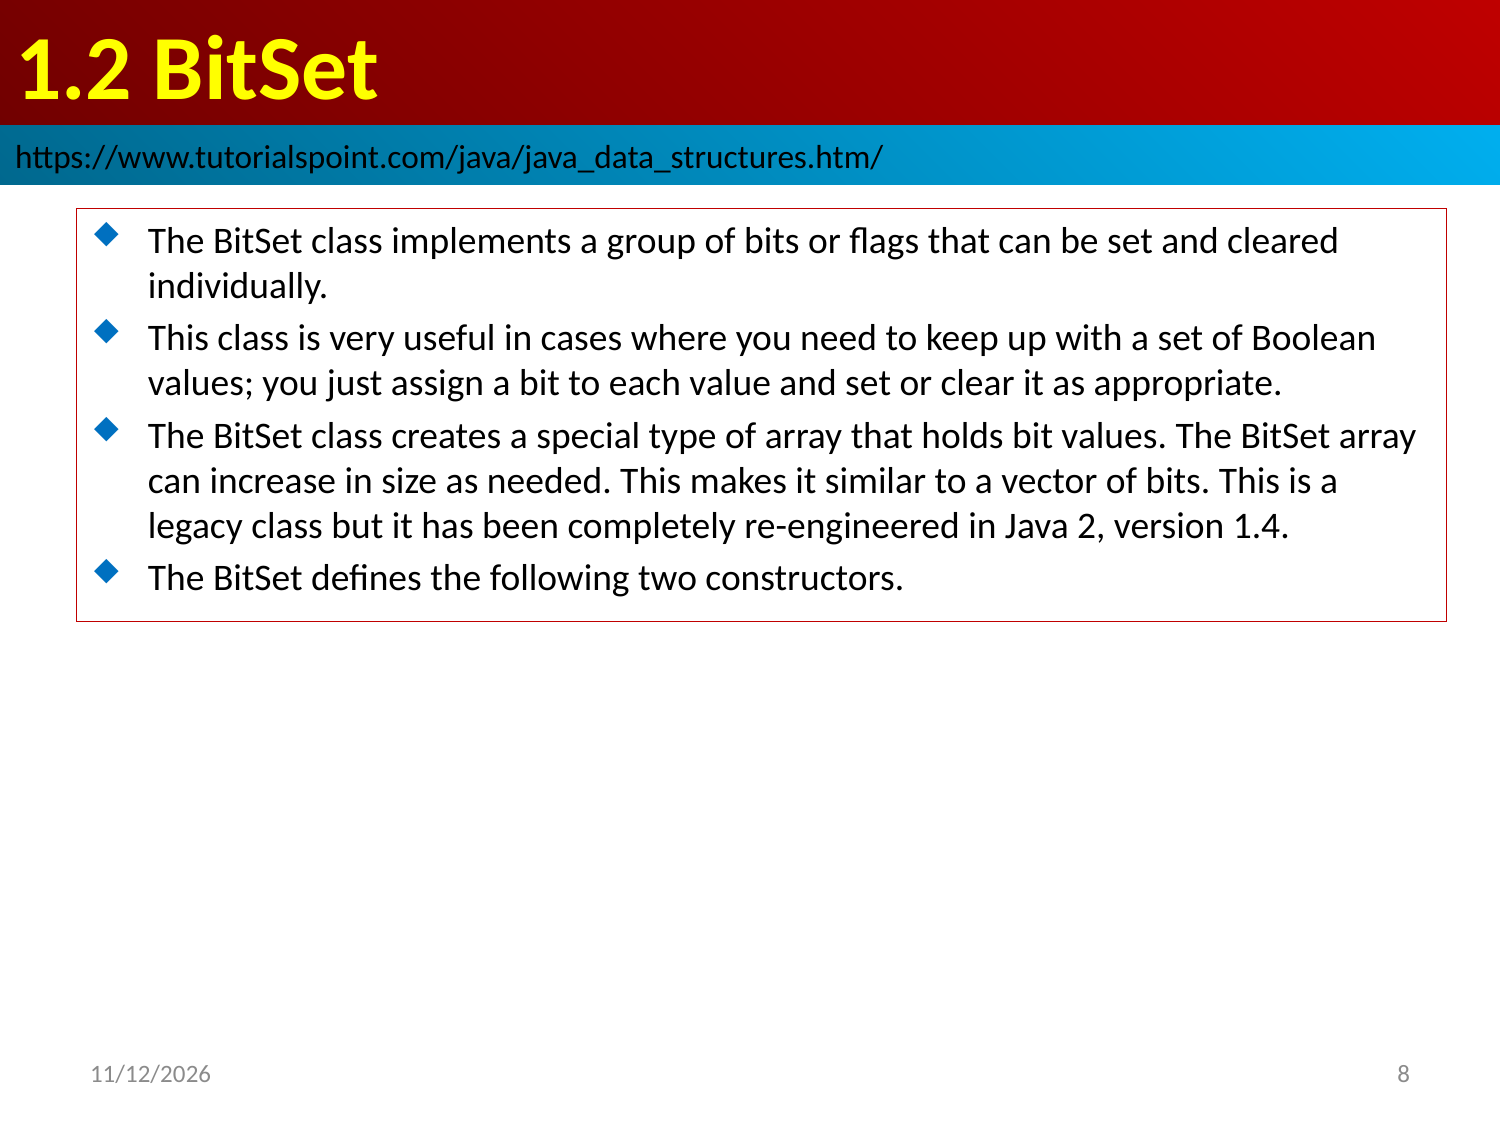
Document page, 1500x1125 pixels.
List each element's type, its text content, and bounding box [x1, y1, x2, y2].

subtitle The BitSet class implements a group of bits or flags that can be set and cleared individually. This class is very useful in cases where you need to keep up with a set of Boolean values; you just assign a bit to each value and set or clear it as appropriate. The BitSet class creates a special type of array that holds bit values. The BitSet array can increase in size as needed. This makes it similar to a vector of bits. This is a legacy class but it has been completely re-engineered in Java 2, version 1.4. The BitSet defines the following two constructors. [76, 208, 1447, 622]
title 1.2 BitSet [0, 0, 1500, 125]
slide_number 8 [1074, 1042, 1425, 1103]
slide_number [75, 1042, 425, 1103]
text_box https://www.tutorialspoint.com/java/java_data_structures.htm/ [0, 125, 1500, 185]
